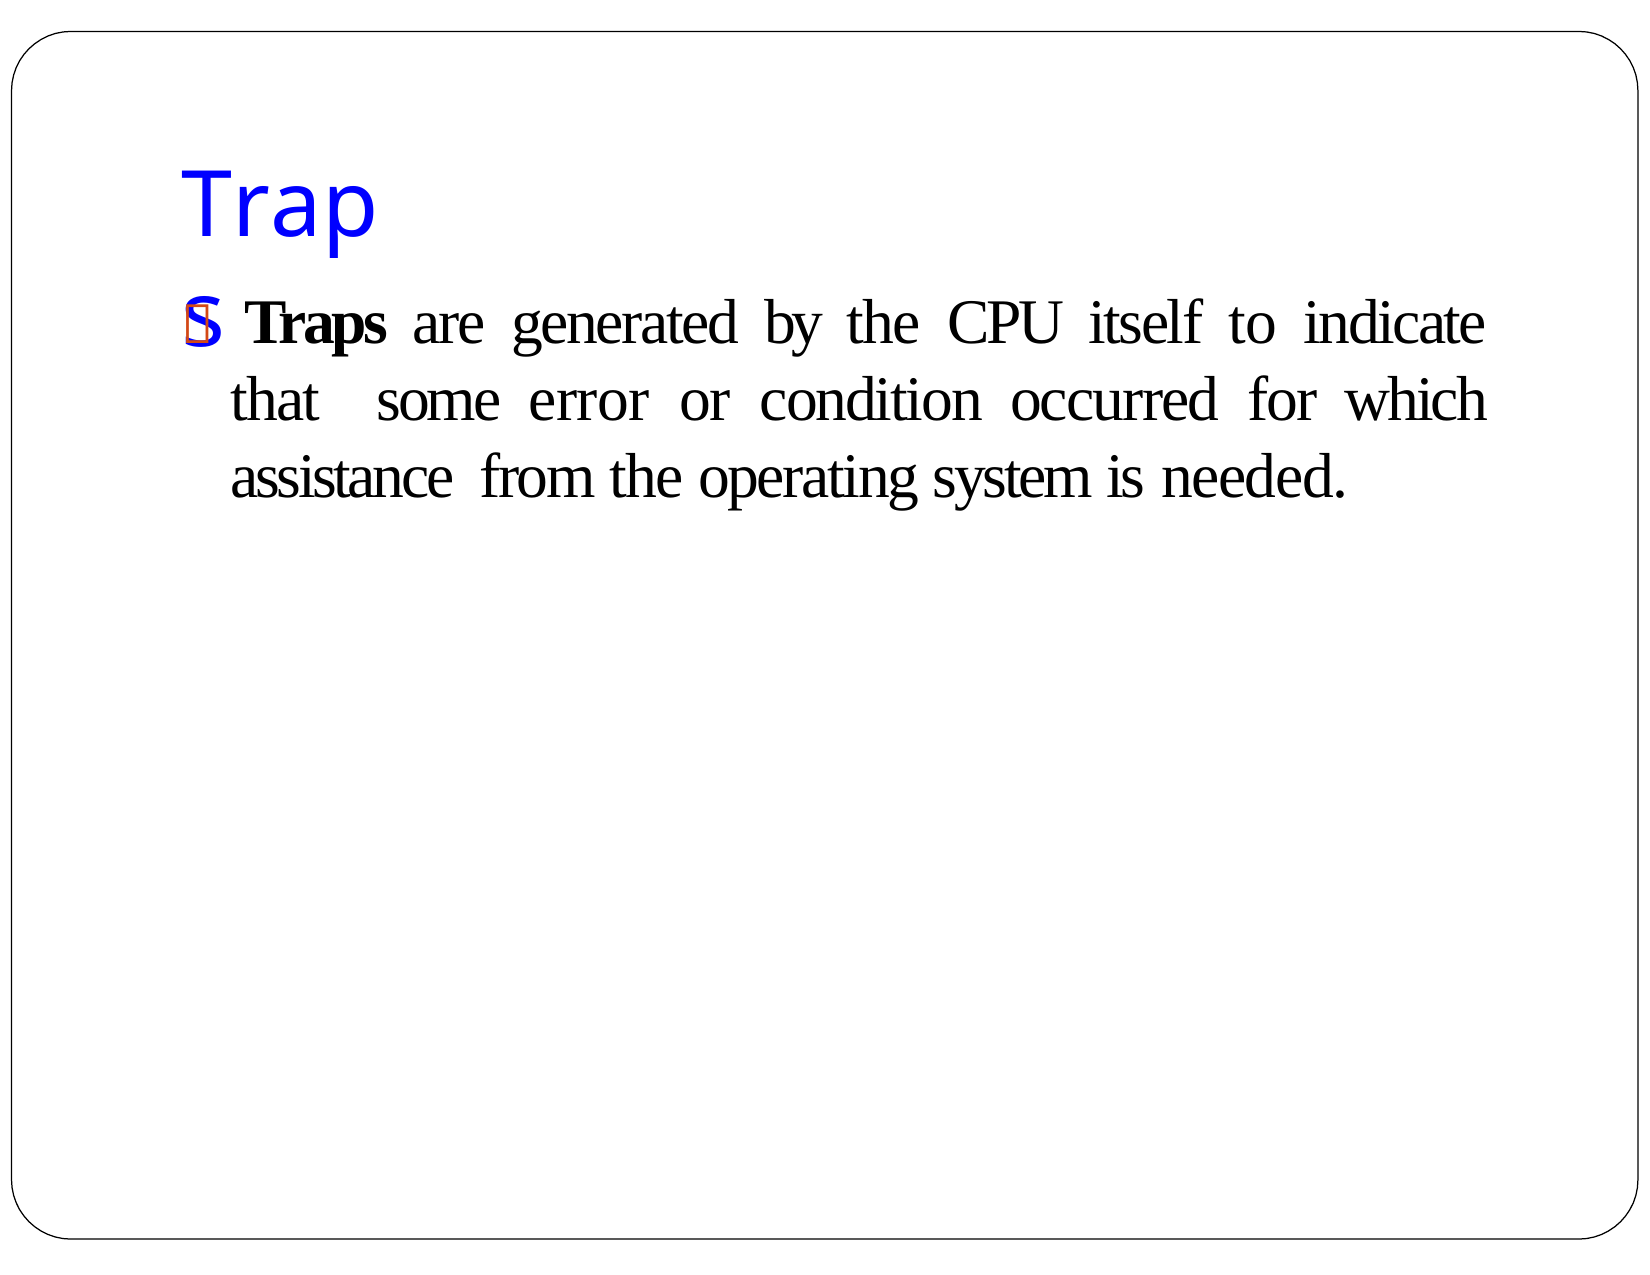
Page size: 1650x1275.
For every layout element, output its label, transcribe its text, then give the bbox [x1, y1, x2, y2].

text_box  Traps are generated by the CPU itself to indicate that some error or condition occurred for which assistance from the operating system is needed. [179, 276, 1486, 510]
text_box Traps [179, 143, 393, 276]
